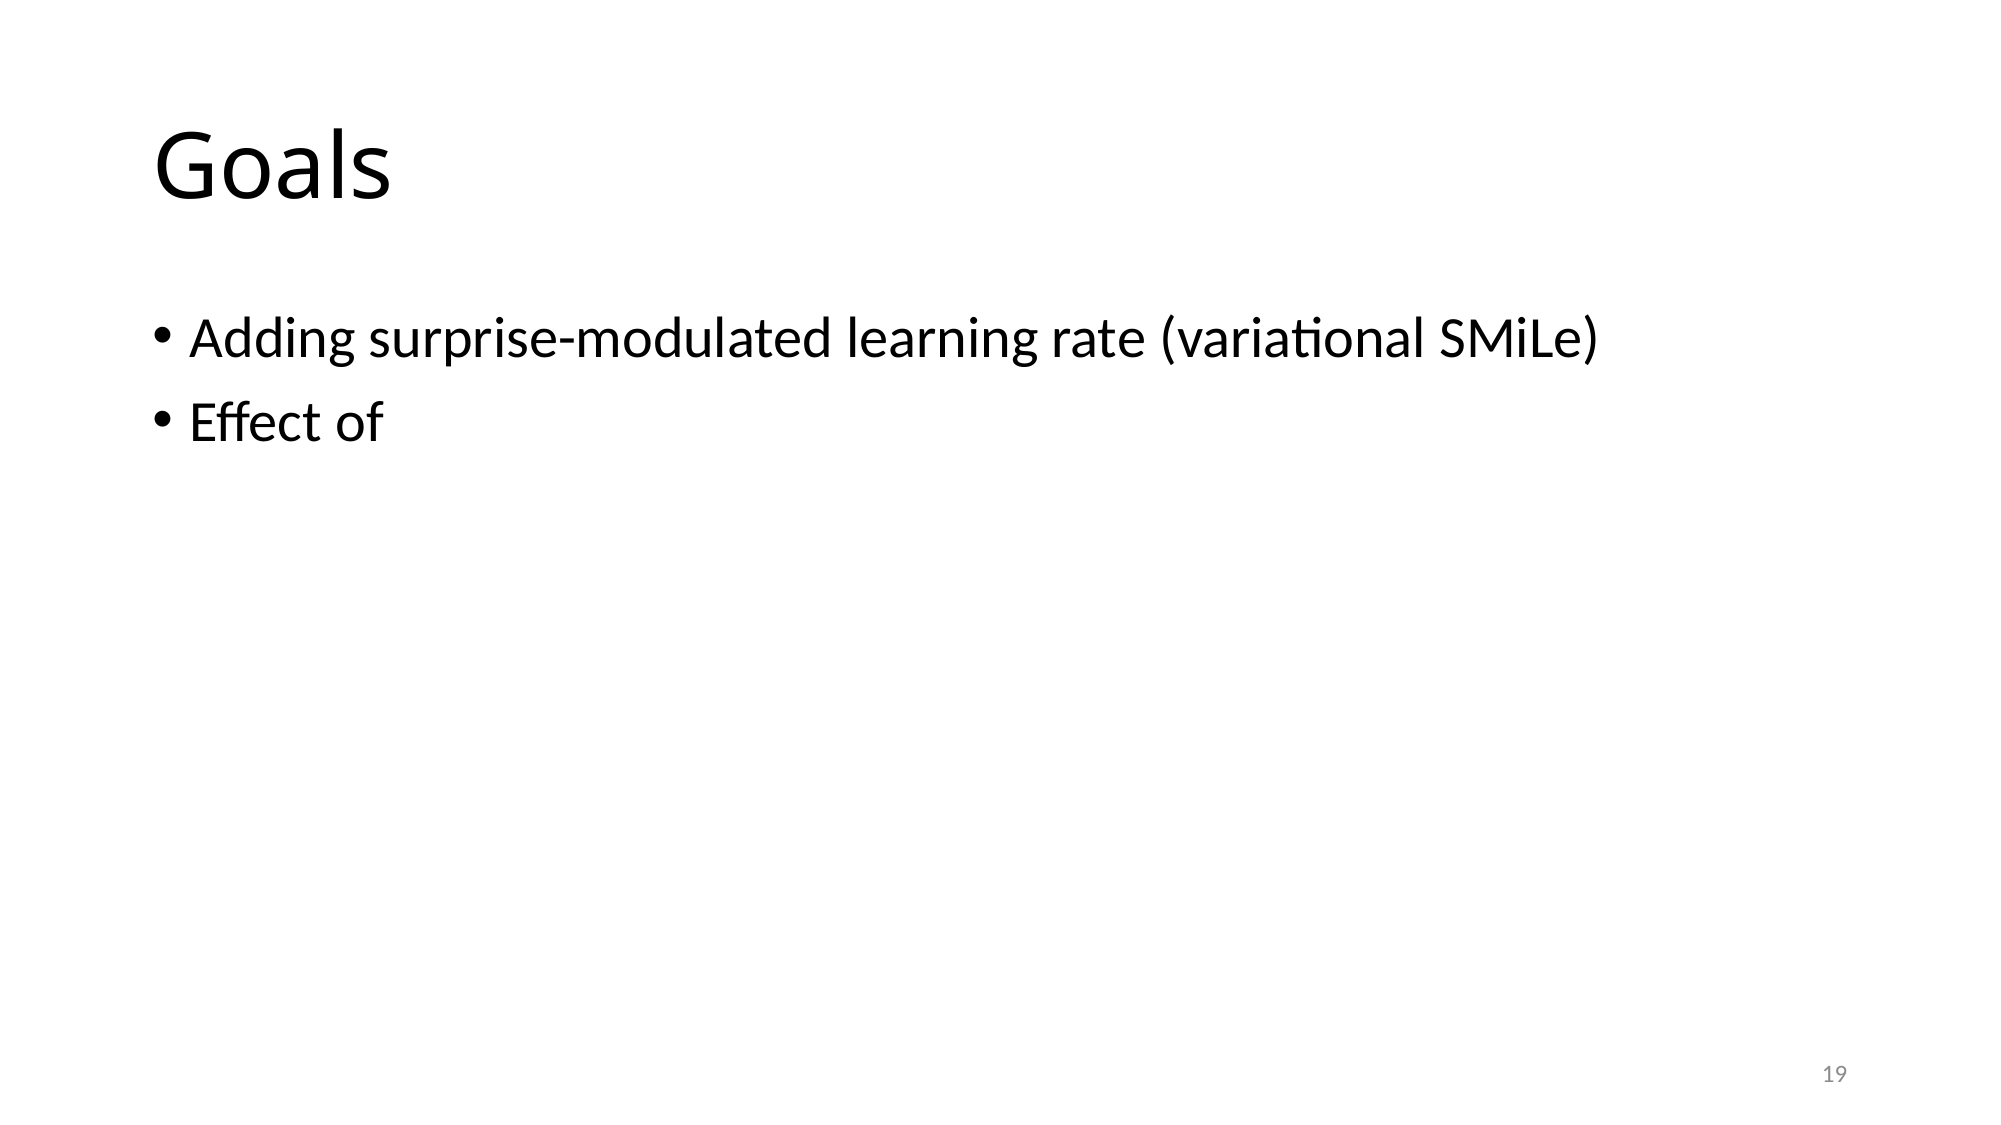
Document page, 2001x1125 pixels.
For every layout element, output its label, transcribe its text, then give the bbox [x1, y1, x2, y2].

slide_number 19 [1412, 1042, 1863, 1103]
title Goals [137, 59, 1863, 278]
